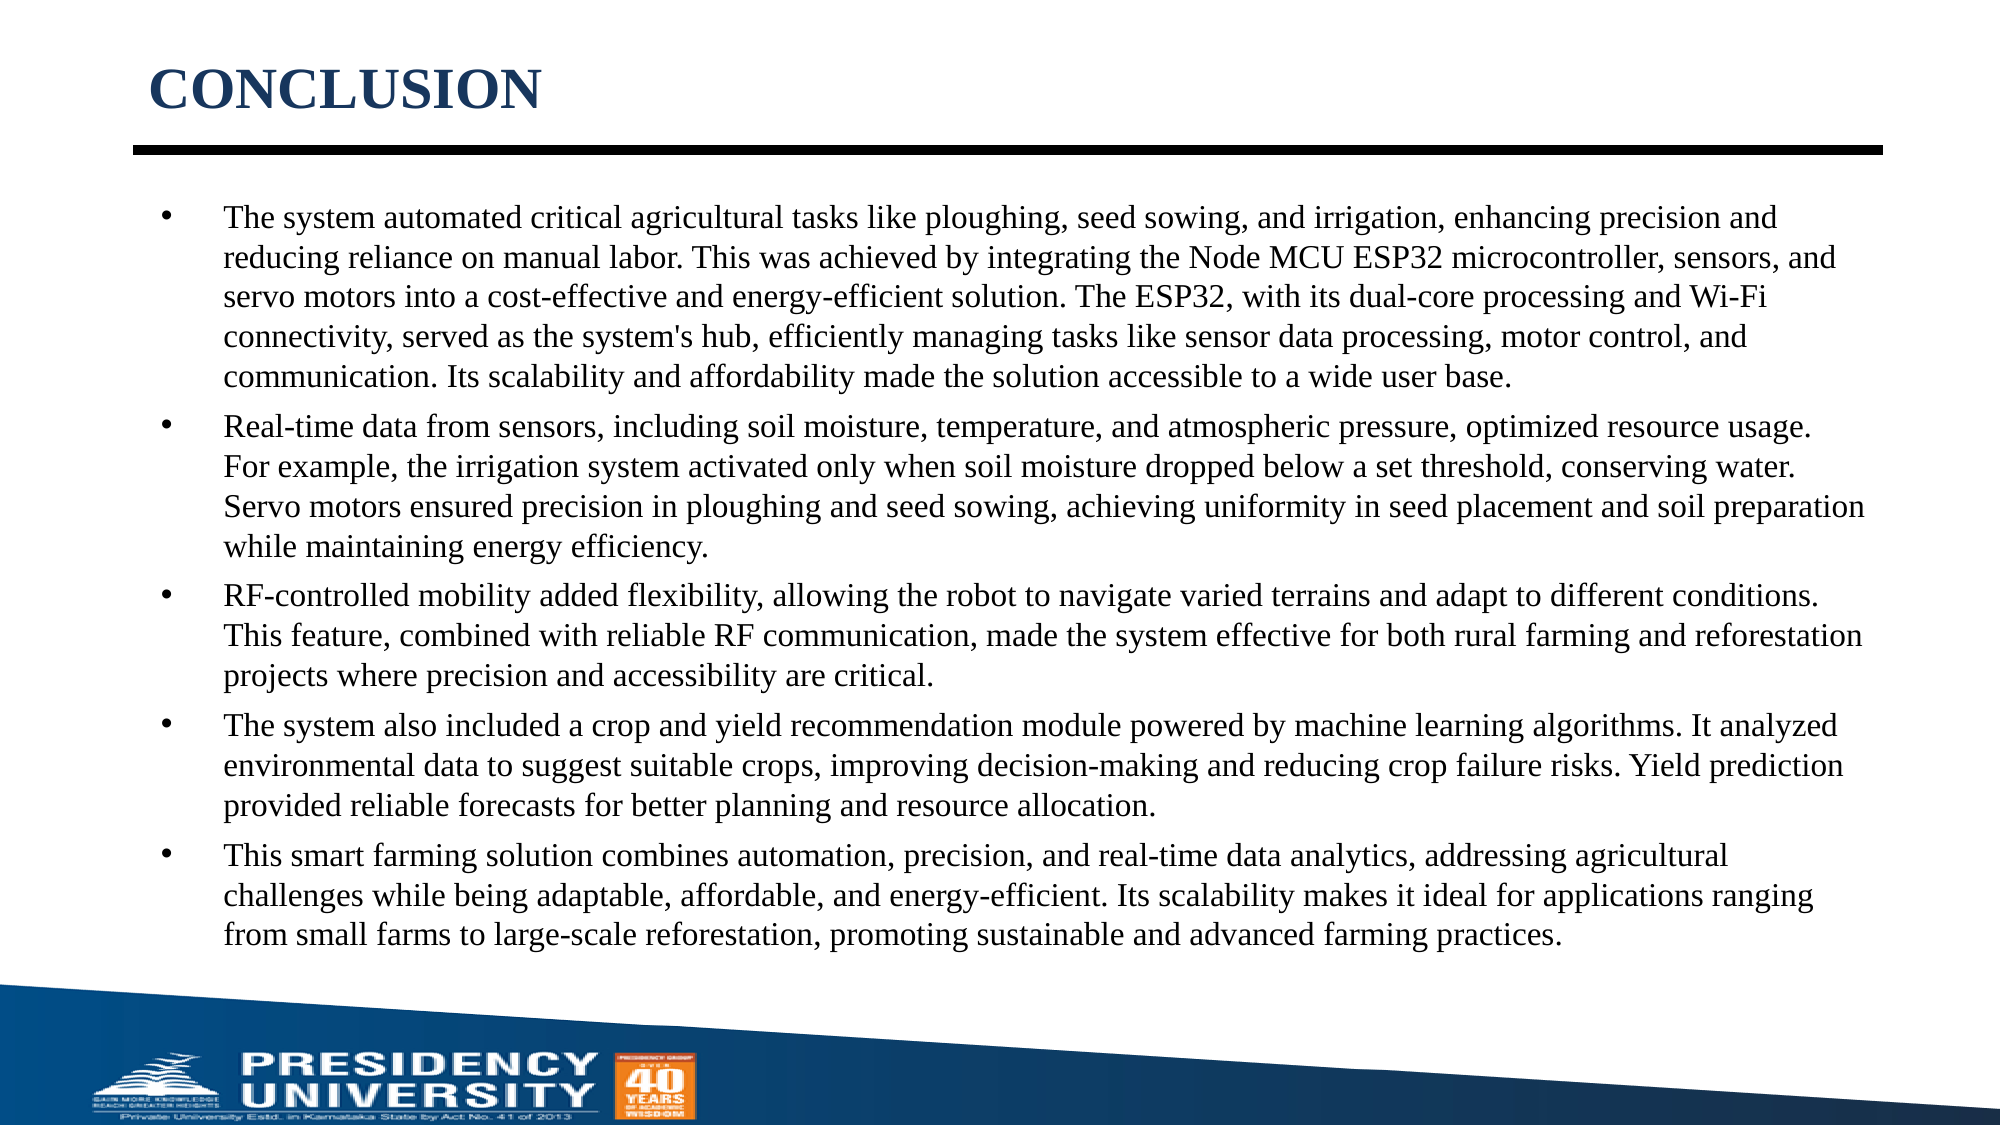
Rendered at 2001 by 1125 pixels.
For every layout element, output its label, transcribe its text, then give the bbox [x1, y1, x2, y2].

title CONCLUSION [133, 45, 1884, 125]
picture [0, 982, 2000, 1125]
list The system automated critical agricultural tasks like ploughing, seed sowing, and irrigation, enhancing precision and reducing reliance on manual labor. This was achieved by integrating the Node MCU ESP32 microcontroller, sensors, and servo motors into a cost-effective and energy-efficient solution. The ESP32, with its dual-core processing and Wi-Fi connectivity, served as the system's hub, efficiently managing tasks like sensor data processing, motor control, and communication. Its scalability and affordability made the solution accessible to a wide user base. Real-time data from sensors, including soil moisture, temperature, and atmospheric pressure, optimized resource usage. For example, the irrigation system activated only when soil moisture dropped below a set threshold, conserving water. Servo motors ensured precision in ploughing and seed sowing, achieving uniformity in seed placement and soil preparation while maintaining energy efficiency. RF-controlled mobility added flexibility, allowing the robot to navigate varied terrains and adapt to different conditions. This feature, combined with reliable RF communication, made the system effective for both rural farming and reforestation projects where precision and accessibility are critical. The system also included a crop and yield recommendation module powered by machine learning algorithms. It analyzed environmental data to suggest suitable crops, improving decision-making and reducing crop failure risks. Yield prediction provided reliable forecasts for better planning and resource allocation. This smart farming solution combines automation, precision, and real-time data analytics, addressing agricultural challenges while being adaptable, affordable, and energy-efficient. Its scalability makes it ideal for applications ranging from small farms to large-scale reforestation, promoting sustainable and advanced farming practices. [133, 187, 1884, 1000]
